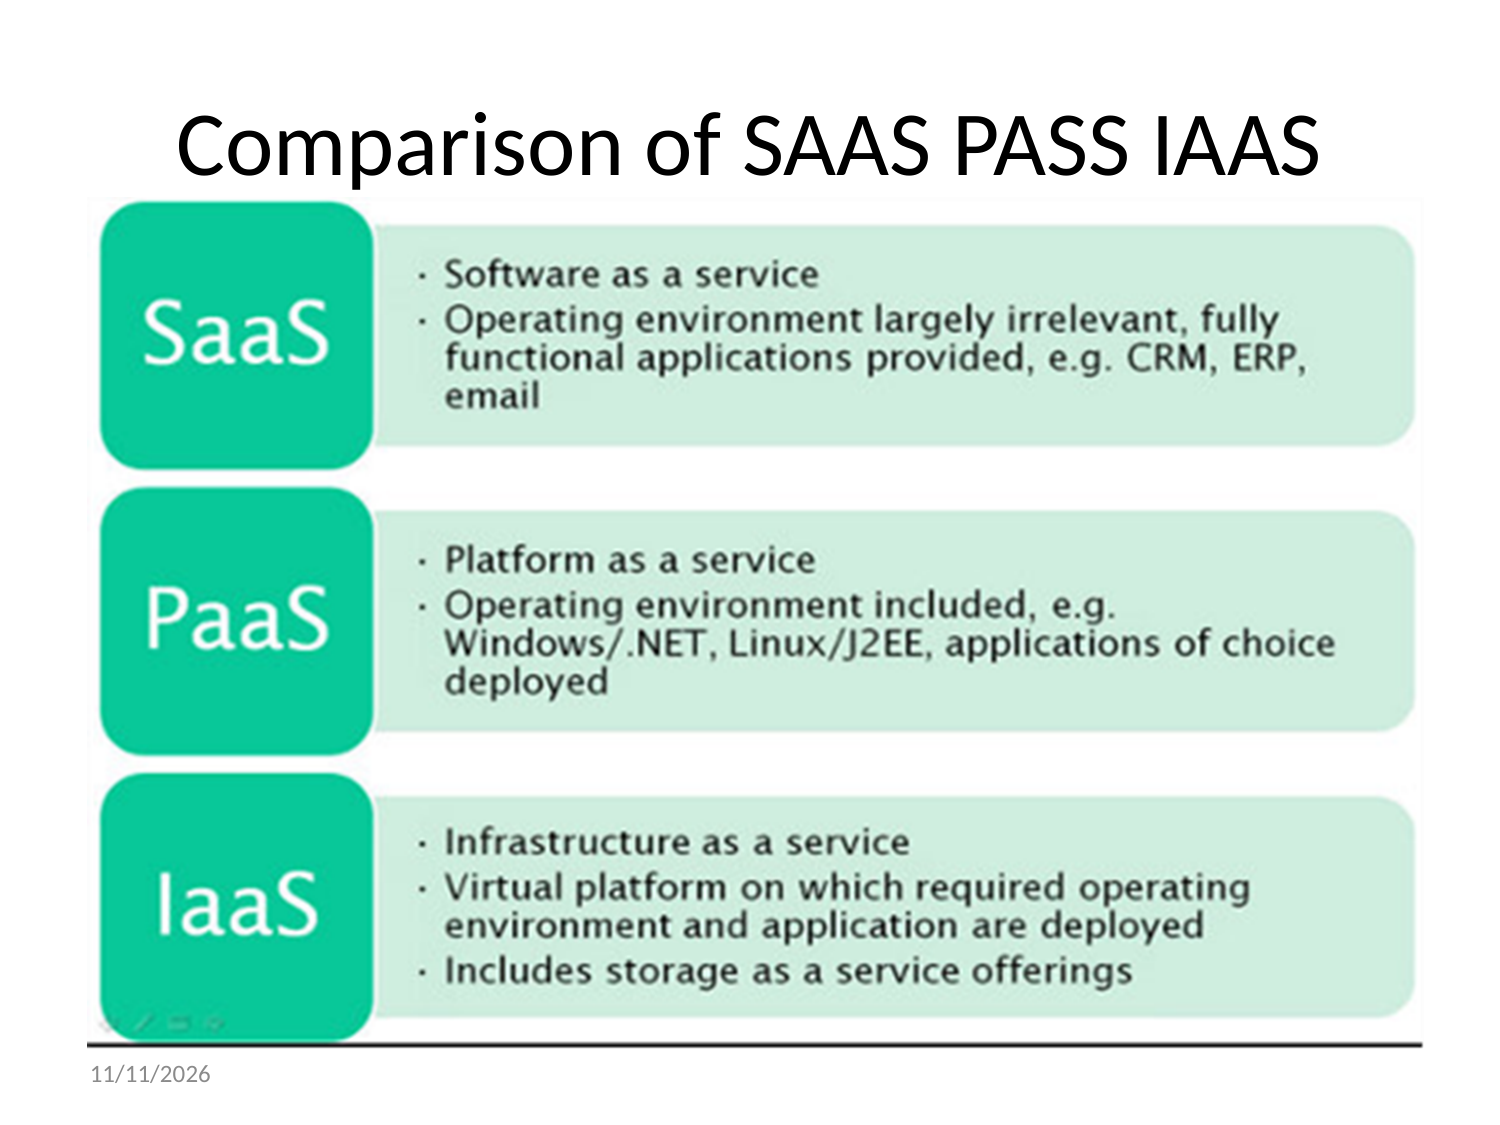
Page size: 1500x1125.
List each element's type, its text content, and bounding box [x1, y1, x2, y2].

text_box Comparison of SAAS PASS IAAS [74, 45, 1425, 233]
text_box 9/23/2022 [75, 1042, 425, 1103]
picture [87, 197, 1426, 1051]
